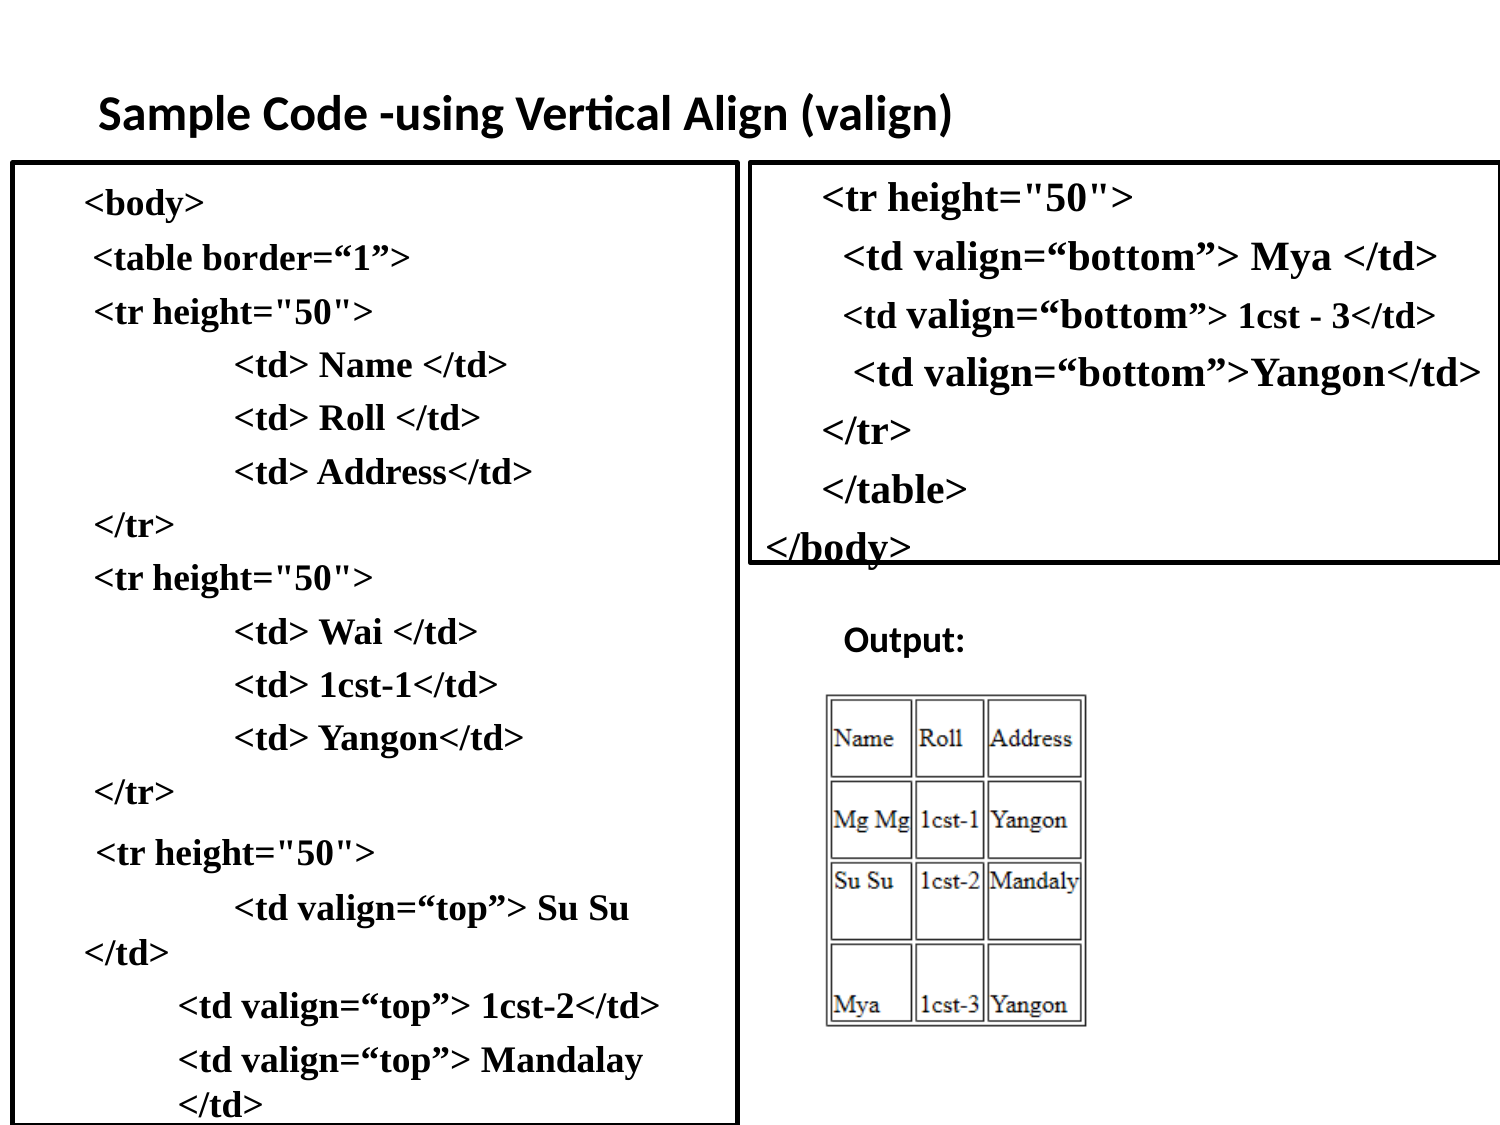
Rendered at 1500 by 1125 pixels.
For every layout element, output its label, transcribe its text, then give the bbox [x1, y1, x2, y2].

text_box <tr height="50"> <td valign=“bottom”> Mya </td> <td valign=“bottom”> 1cst - 3</td> <td valign=“bottom”>Yangon</td> </tr> </table> </body> [748, 160, 1500, 565]
picture [820, 687, 1119, 1045]
text_box Output: [829, 607, 981, 667]
list <body> <table border=“1”> <tr height="50"> <td> Name </td> <td> Roll </td> <td> Address</td> </tr> <tr height="50"> <td> Wai </td> <td> 1cst-1</td> <td> Yangon</td> </tr> <tr height="50"> <td valign=“top”> Su Su </td> <td valign=“top”> 1cst-2</td> <td valign=“top”> Mandalay </td> </tr> [10, 160, 740, 1125]
text_box Sample Code -using Vertical Align (valign) [83, 73, 1118, 149]
